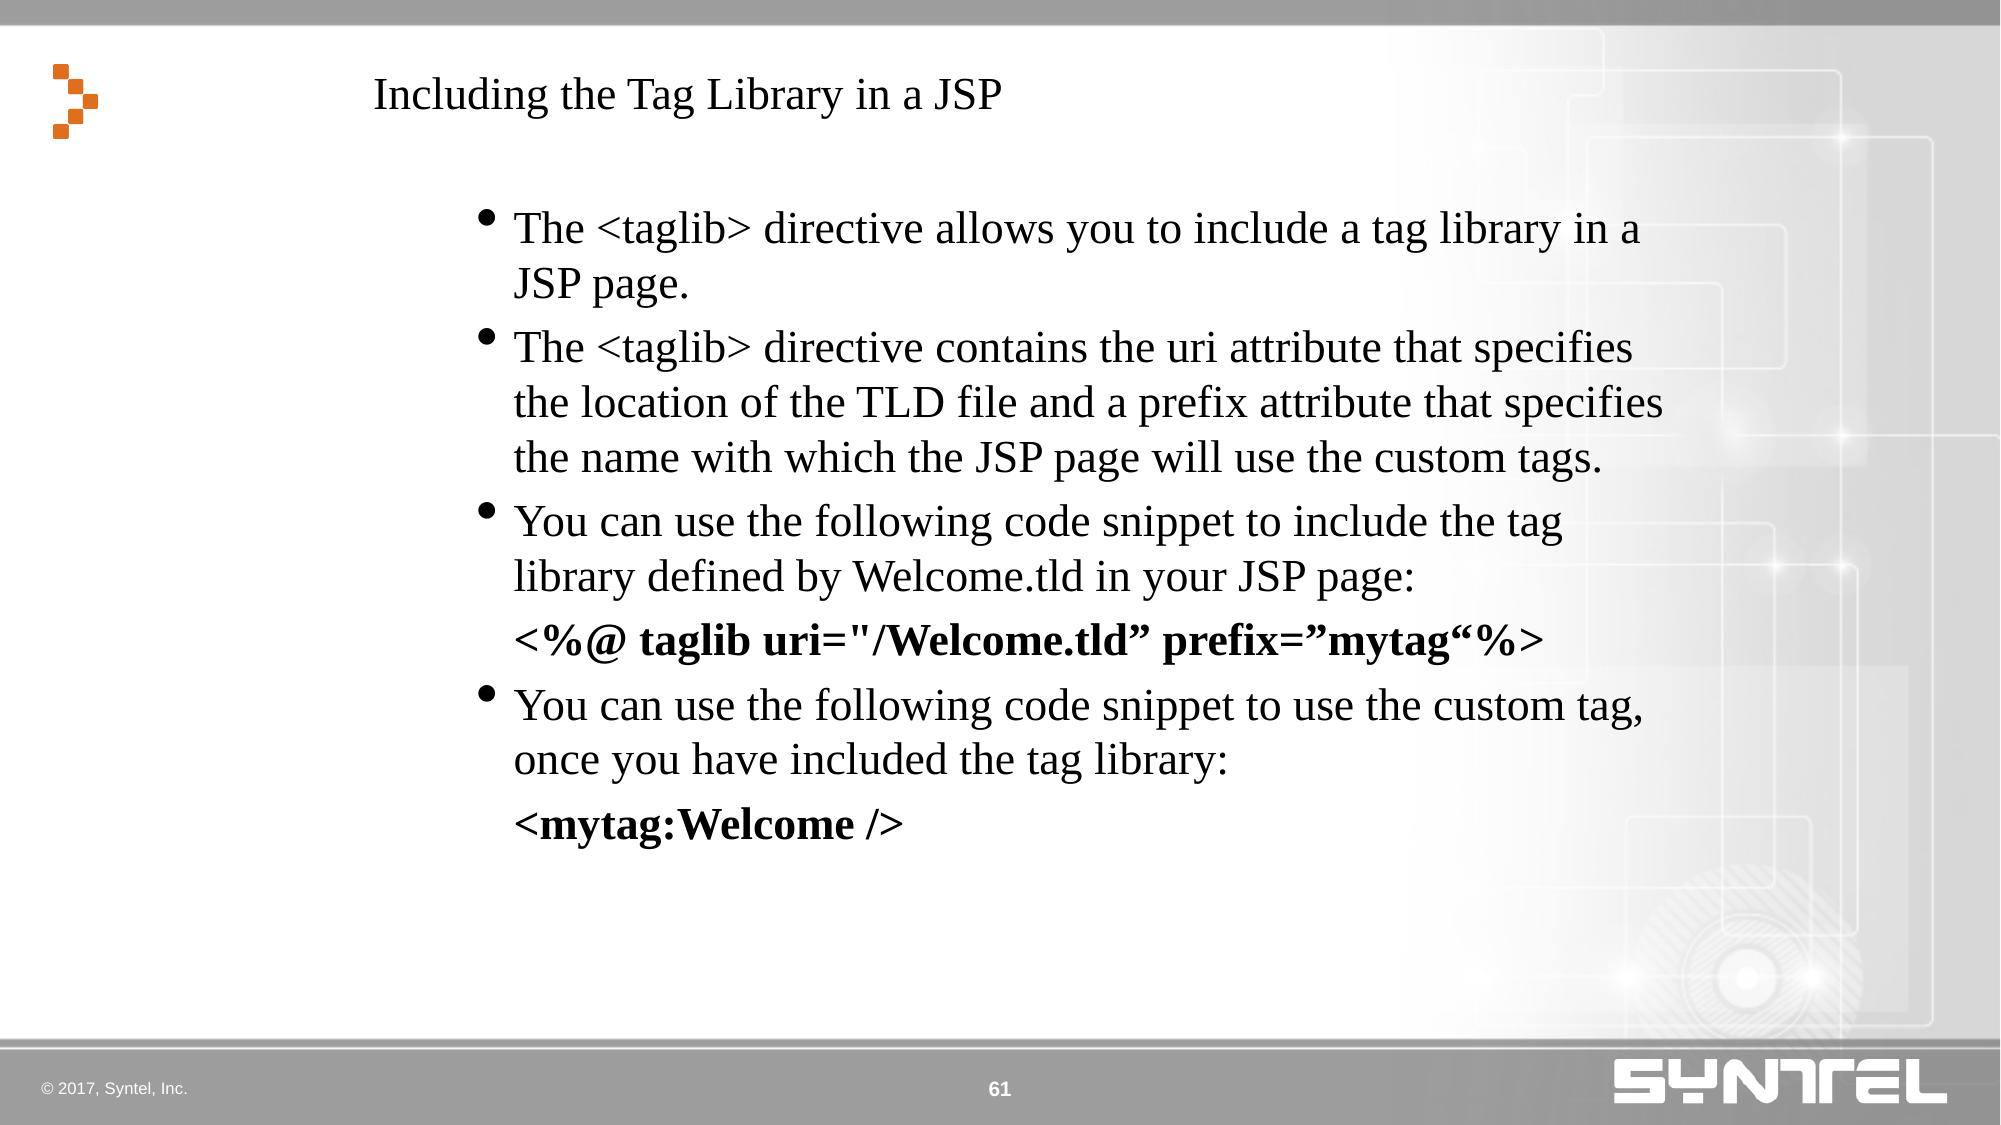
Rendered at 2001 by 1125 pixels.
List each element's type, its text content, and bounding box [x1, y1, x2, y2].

text_box The <taglib> directive allows you to include a tag library in a JSP page. The <taglib> directive contains the uri attribute that specifies the location of the TLD file and a prefix attribute that specifies the name with which the JSP page will use the custom tags. You can use the following code snippet to include the tag library defined by Welcome.tld in your JSP page: <%@ taglib uri="/Welcome.tld” prefix=”mytag“%> You can use the following code snippet to use the custom tag, once you have included the tag library: <mytag:Welcome /> [311, 146, 1712, 1024]
title Including the Tag Library in a JSP [283, 34, 1483, 147]
picture [0, 0, 2001, 1125]
text_box [622, 405, 2000, 466]
